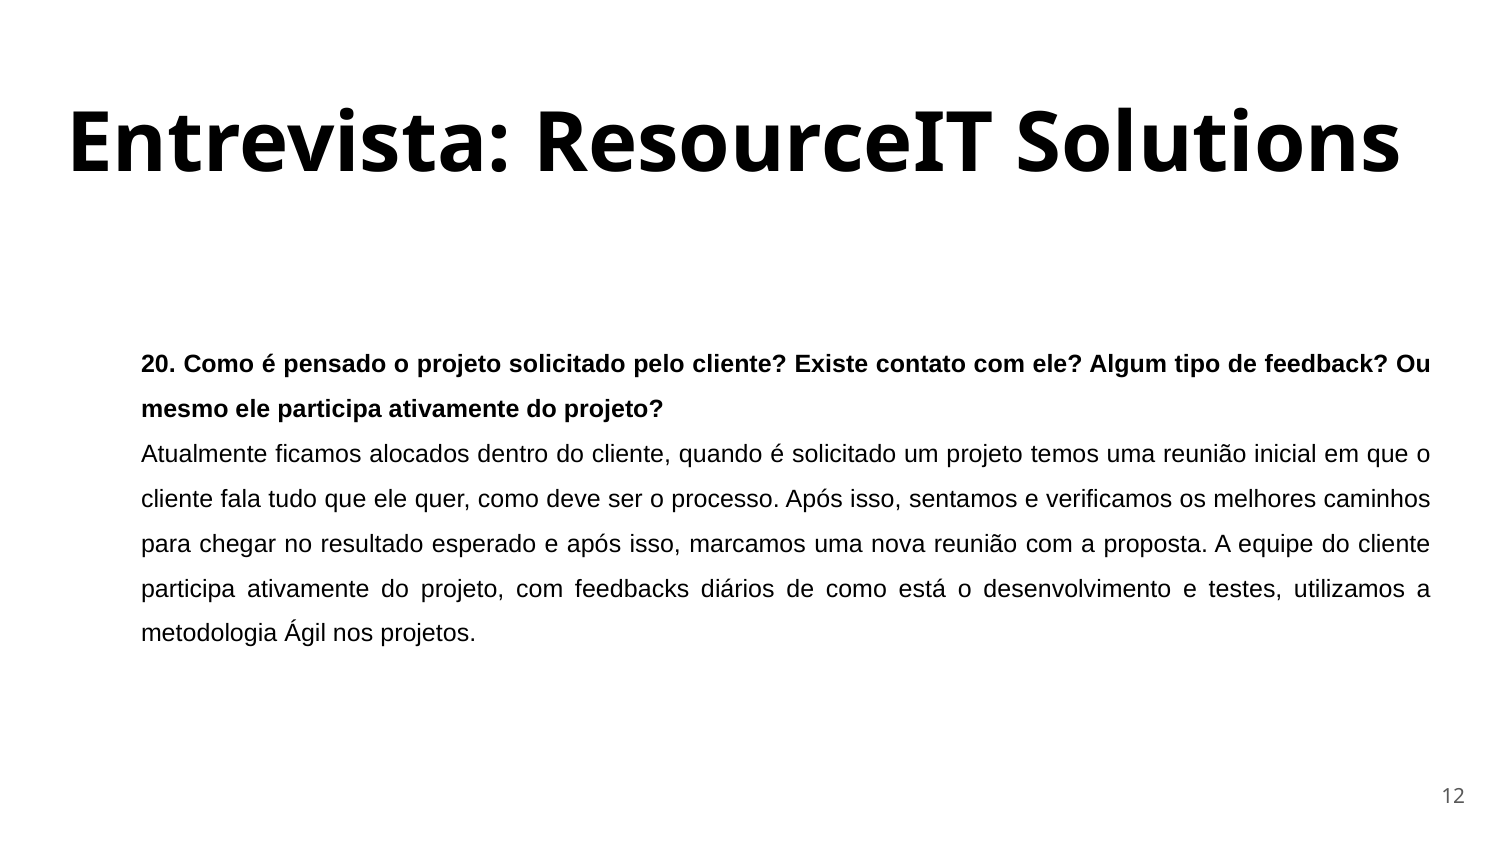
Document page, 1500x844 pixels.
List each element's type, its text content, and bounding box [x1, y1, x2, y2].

slide_number ‹#› [1389, 764, 1480, 830]
title Entrevista: ResourceIT Solutions [51, 72, 1449, 167]
list 20. Como é pensado o projeto solicitado pelo cliente? Existe contato com ele? Algum tipo de feedback? Ou mesmo ele participa ativamente do projeto? Atualmente ficamos alocados dentro do cliente, quando é solicitado um projeto temos uma reunião inicial em que o cliente fala tudo que ele quer, como deve ser o processo. Após isso, sentamos e verificamos os melhores caminhos para chegar no resultado esperado e após isso, marcamos uma nova reunião com a proposta. A equipe do cliente participa ativamente do projeto, com feedbacks diários de como está o desenvolvimento e testes, utilizamos a metodologia Ágil nos projetos. [51, 317, 1449, 817]
